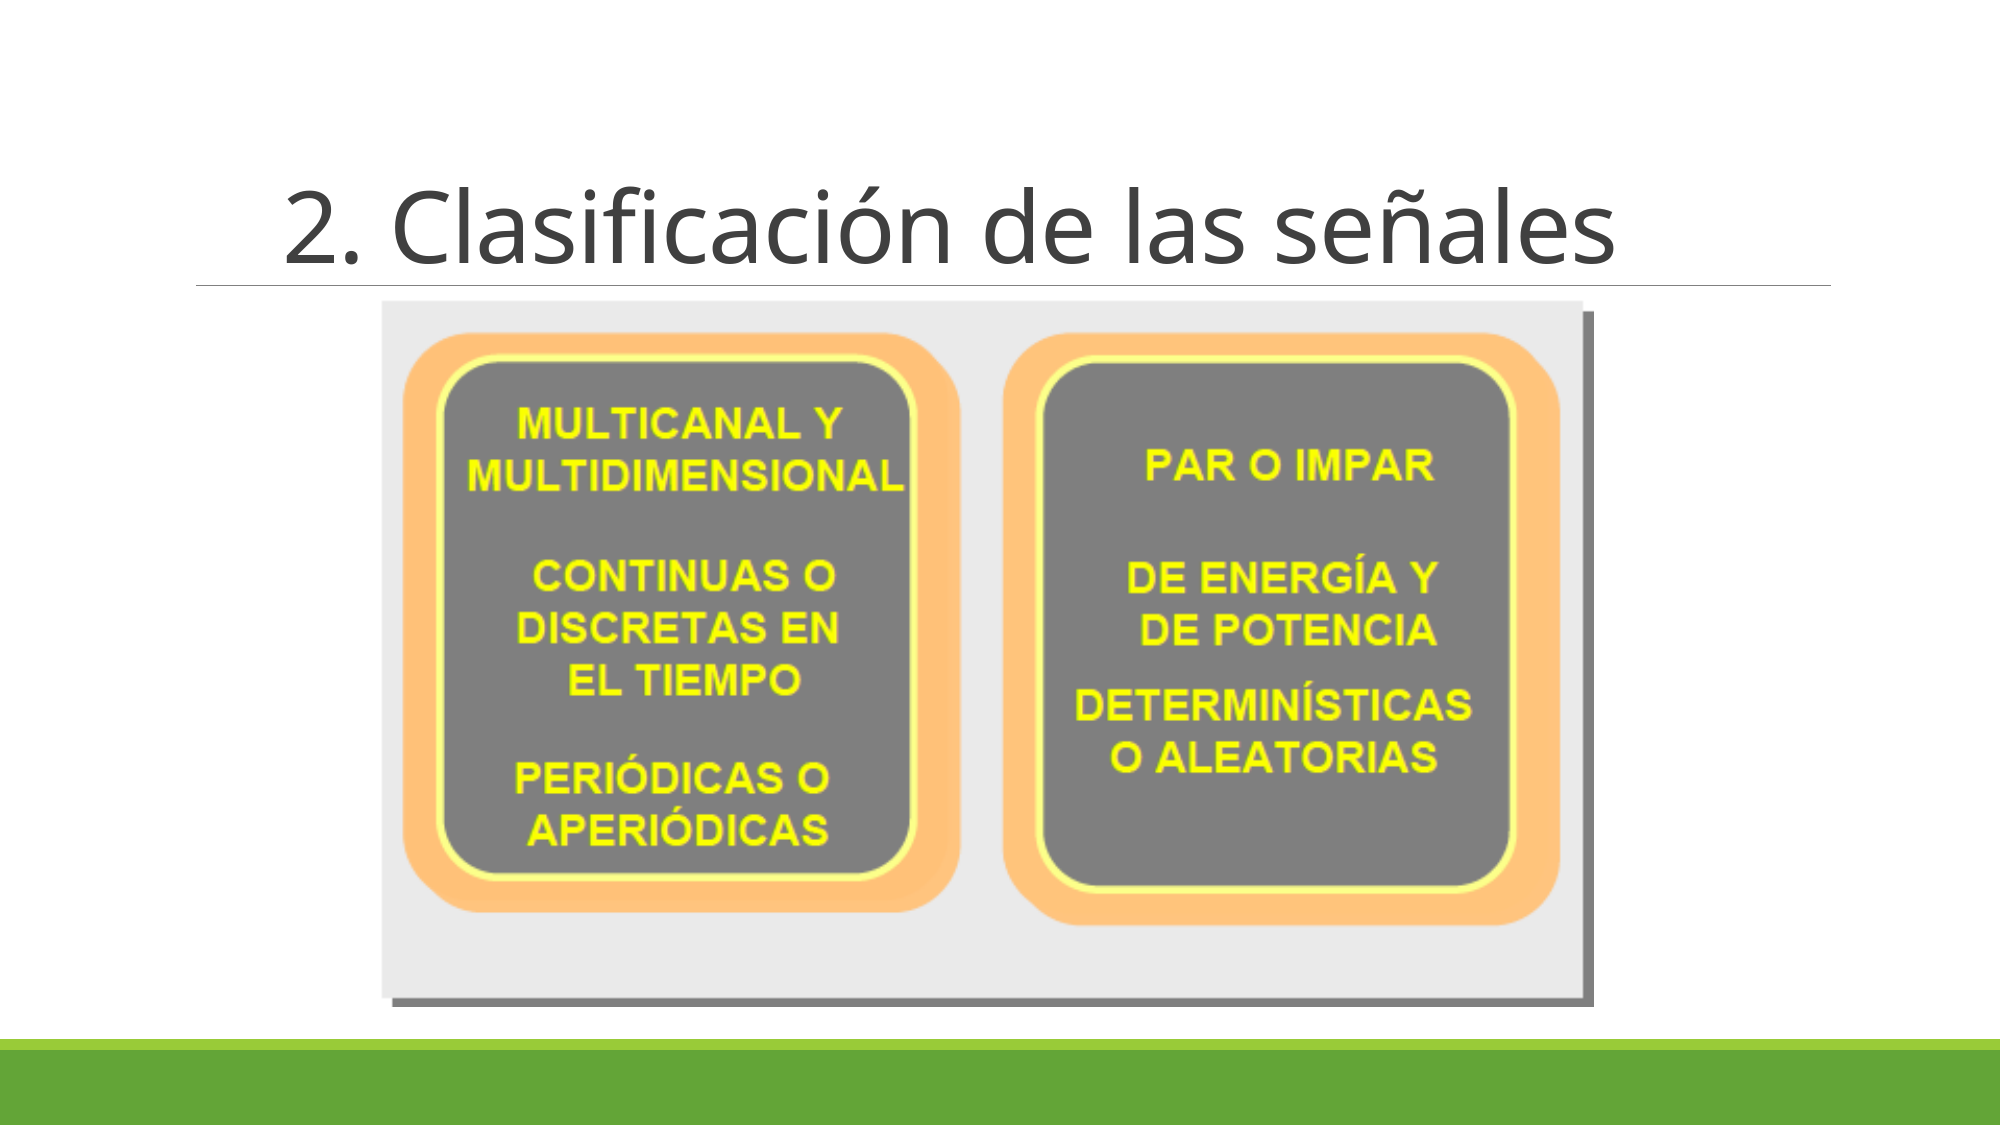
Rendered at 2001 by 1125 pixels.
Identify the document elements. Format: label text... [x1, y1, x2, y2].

picture [372, 290, 1595, 1007]
text_box 2. Clasificación de las señales [0, 53, 1902, 292]
